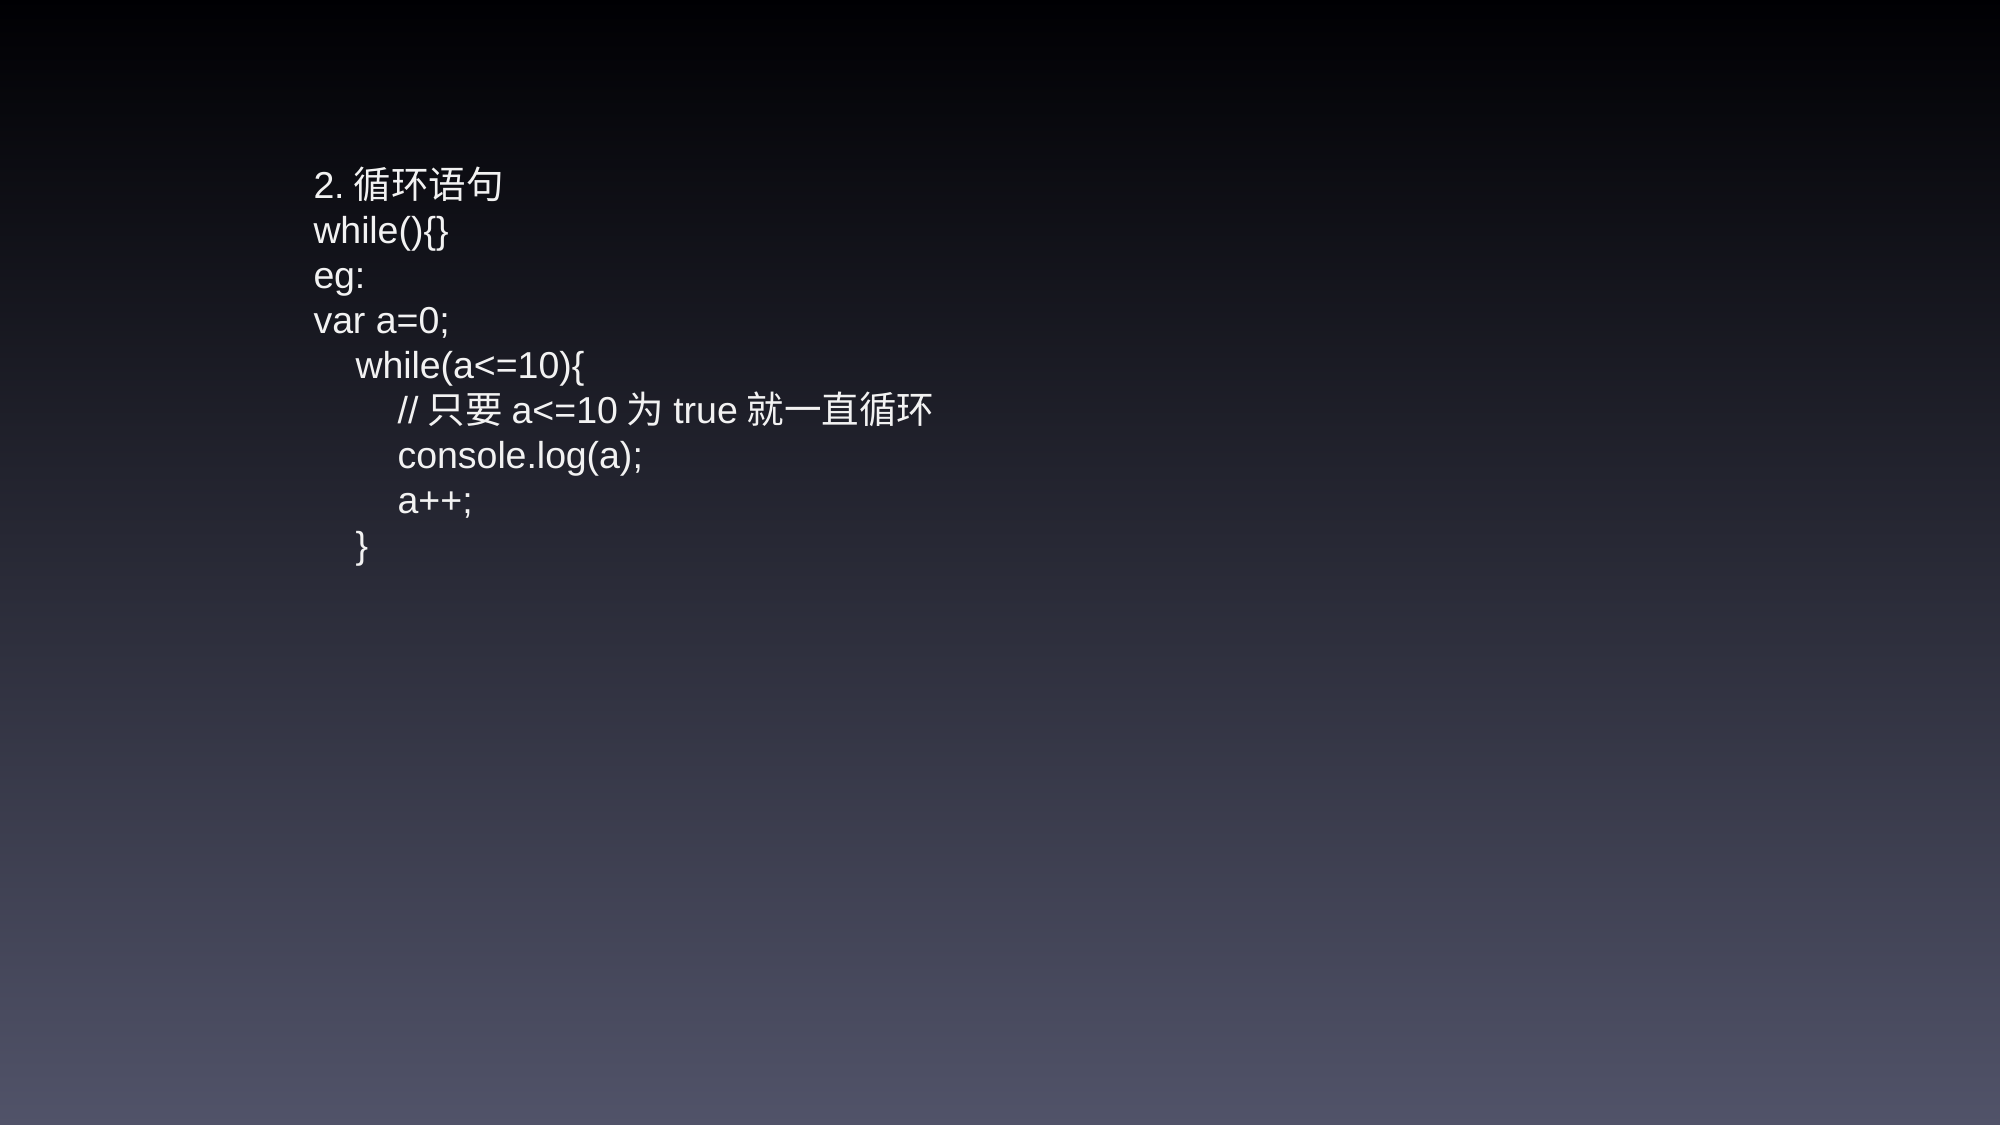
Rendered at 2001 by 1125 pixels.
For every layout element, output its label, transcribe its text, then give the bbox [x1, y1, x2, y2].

text_box 2.循环语句 while(){} eg: var a=0; while(a<=10){ //只要a<=10为true就一直循环 console.log(a); a++; } [298, 153, 1009, 619]
